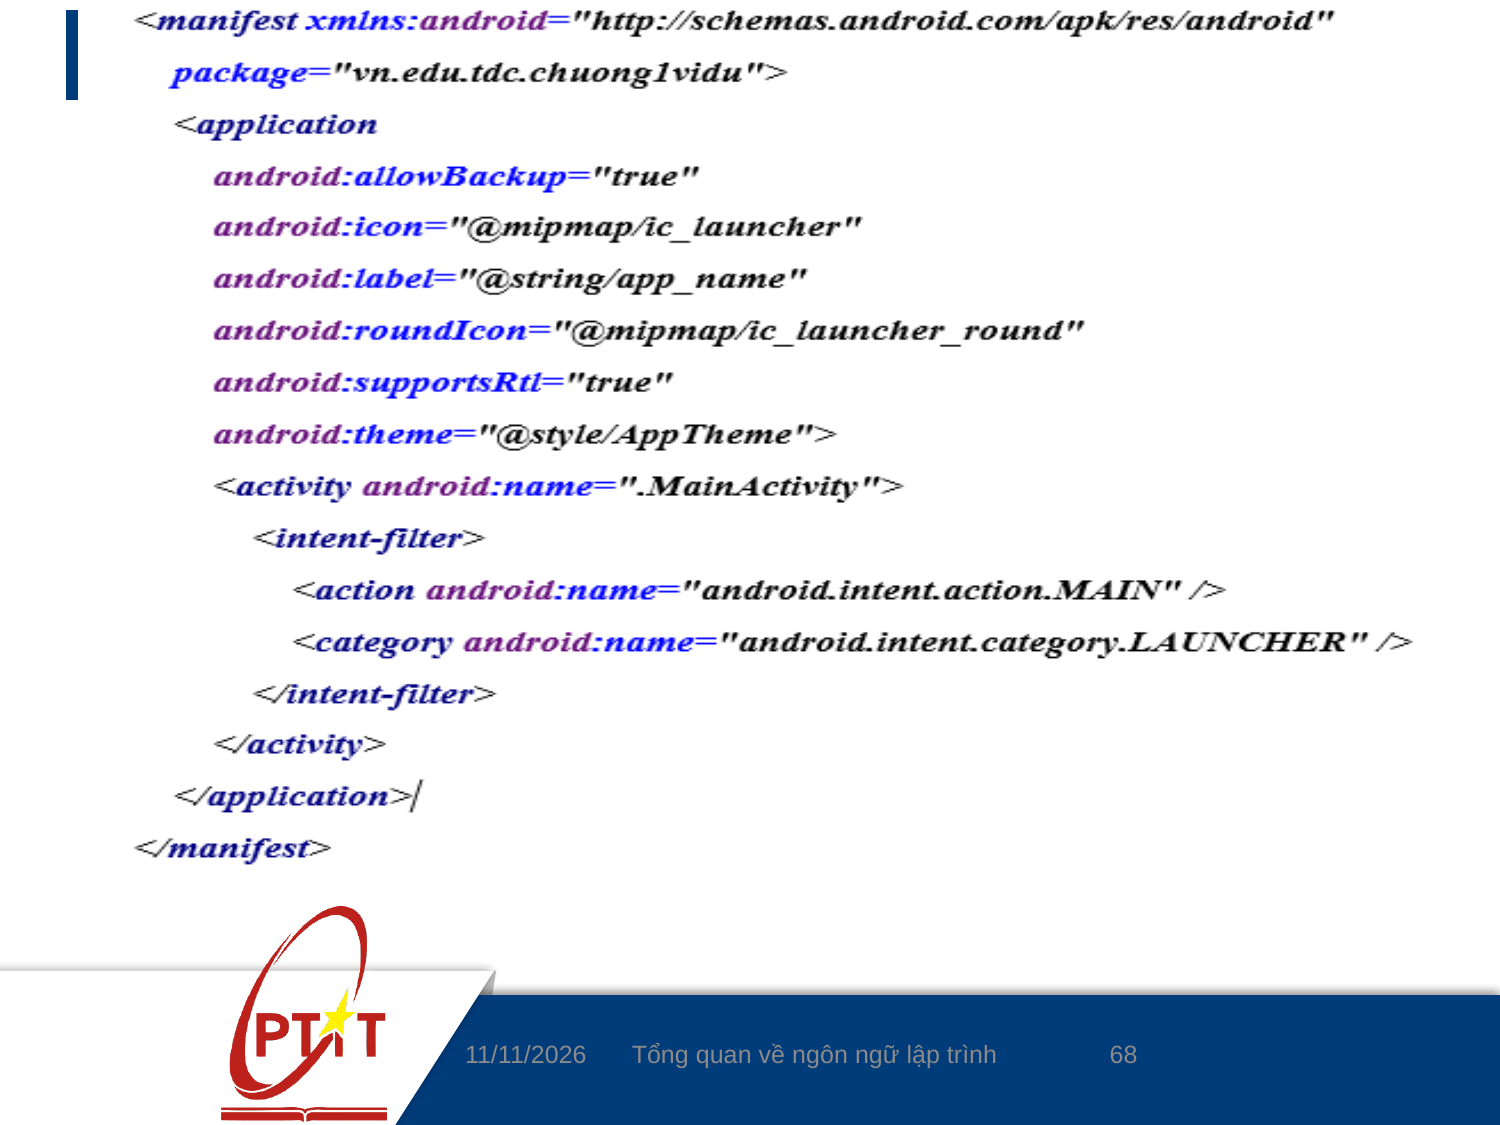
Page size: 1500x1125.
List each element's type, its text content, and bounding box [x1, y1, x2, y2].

picture [112, 0, 1425, 882]
footer Tổng quan về ngôn ngữ lập trình [561, 1023, 815, 1084]
picture [221, 906, 387, 1122]
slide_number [450, 1023, 561, 1084]
slide_number 68 [815, 1023, 1153, 1084]
